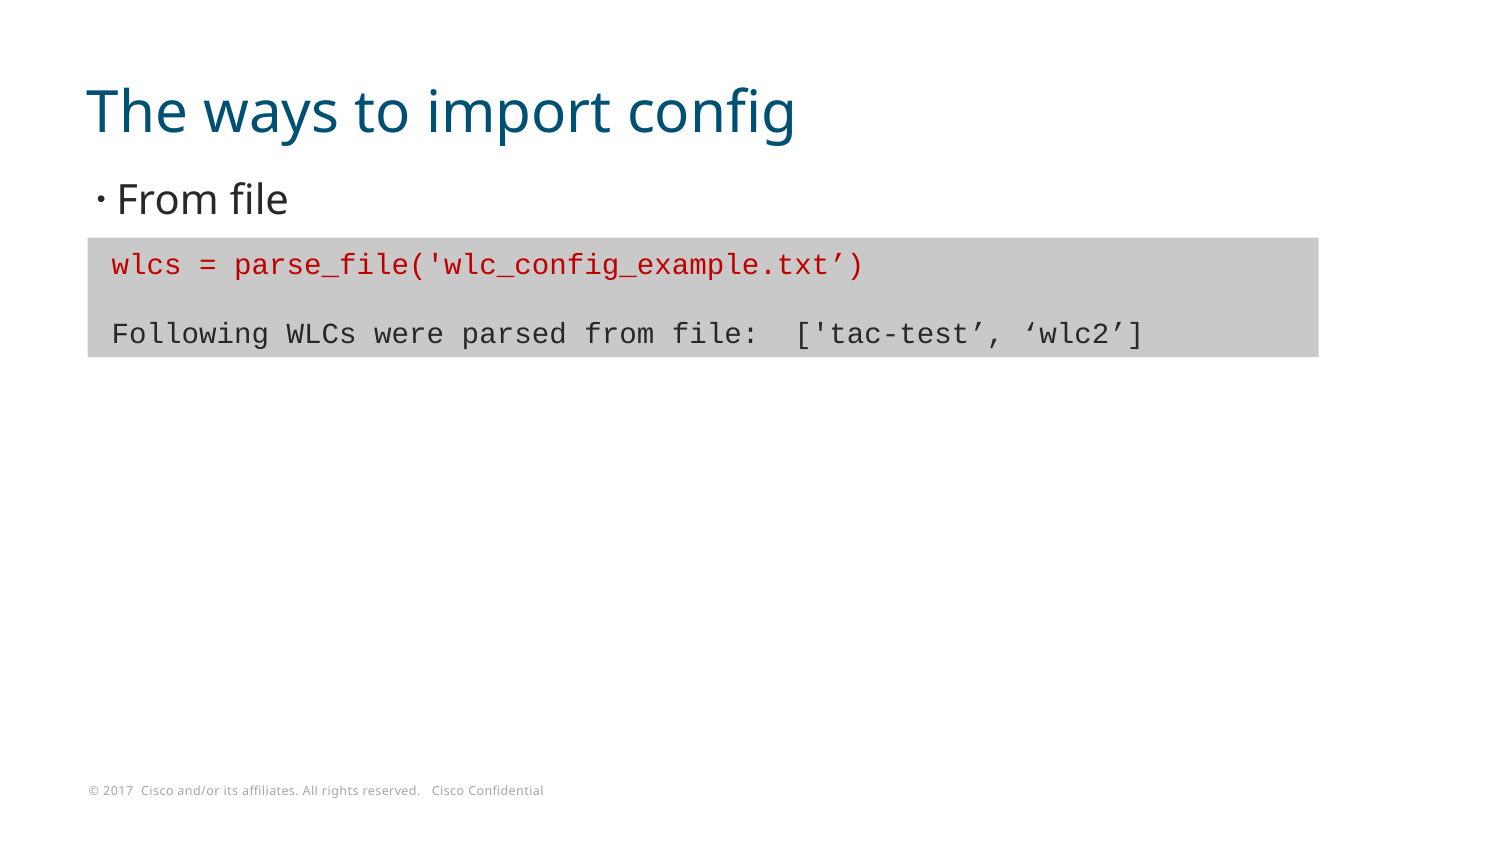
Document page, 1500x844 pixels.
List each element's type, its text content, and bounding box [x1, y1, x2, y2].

title The ways to import config [71, 55, 1441, 176]
list From file [87, 176, 1382, 675]
text_box wlcs = parse_file('wlc_config_example.txt’) Following WLCs were parsed from file: ['tac-test’, ‘wlc2’] [87, 237, 1319, 358]
